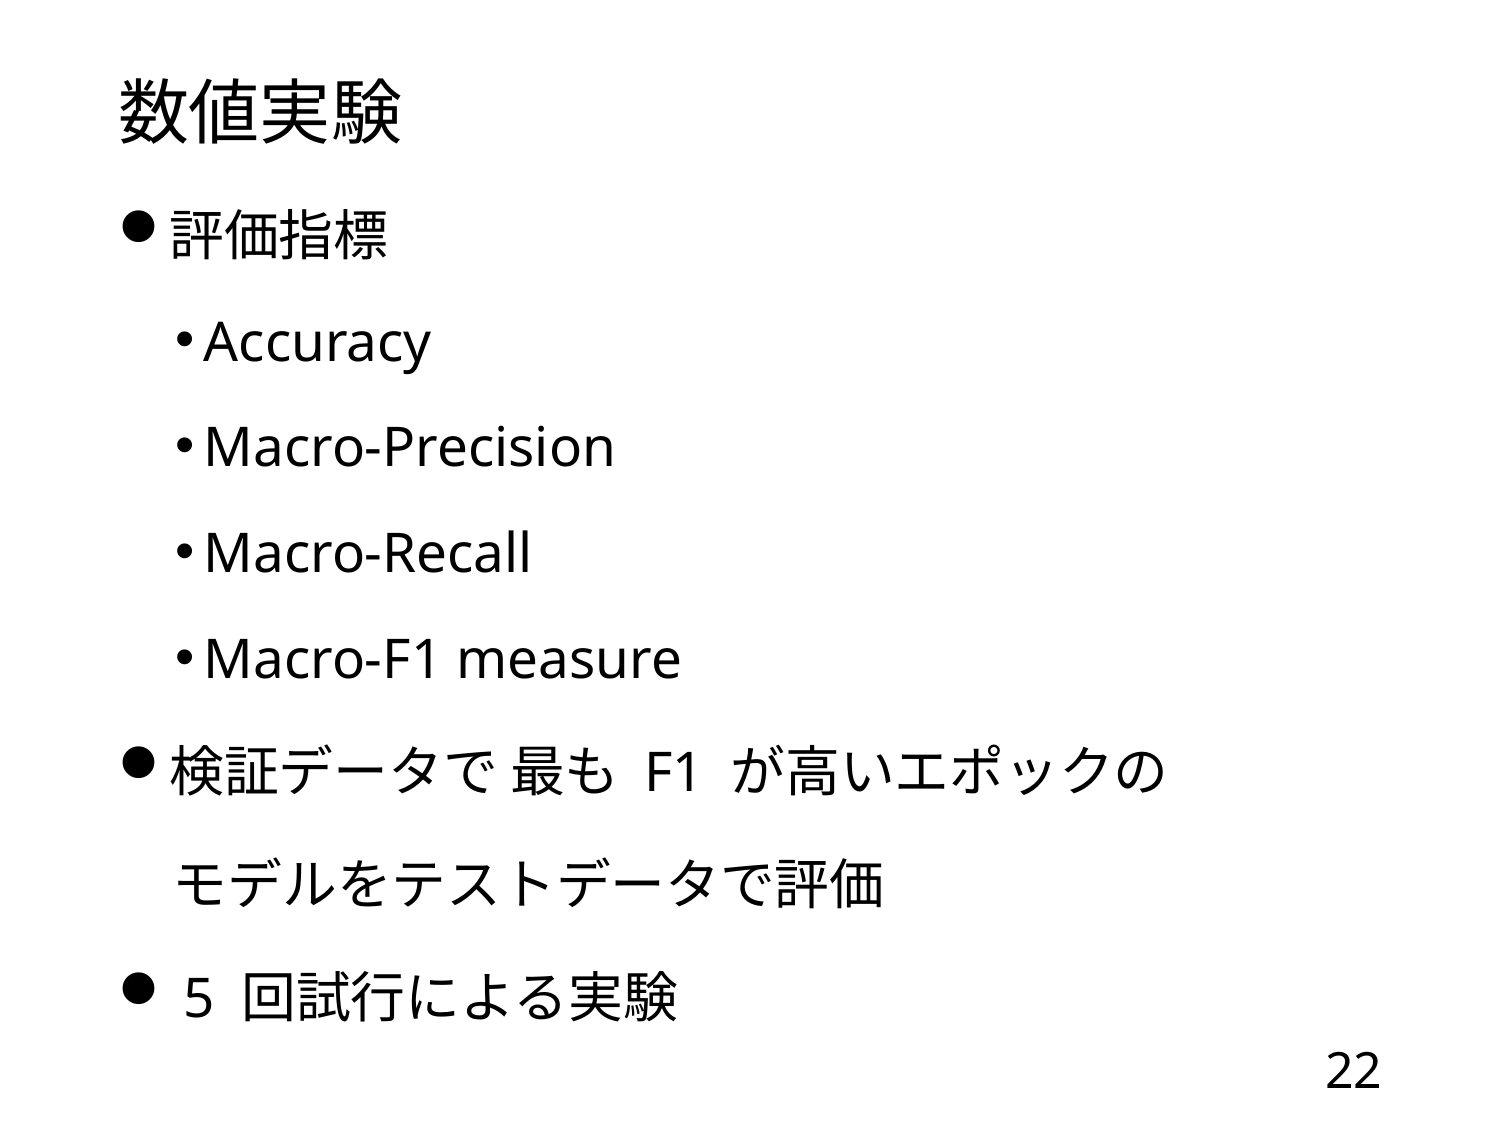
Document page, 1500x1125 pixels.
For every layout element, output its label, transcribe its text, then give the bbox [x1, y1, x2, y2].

title 数値実験 [103, 59, 1397, 160]
slide_number 21 [1059, 1042, 1397, 1103]
list 評価指標 Accuracy Macro-Precision Macro-Recall Macro-F1 measure 検証データで 最も F1 が高いエポックの モデルをテストデータで評価 5 回試行による実験 [103, 160, 1469, 1043]
